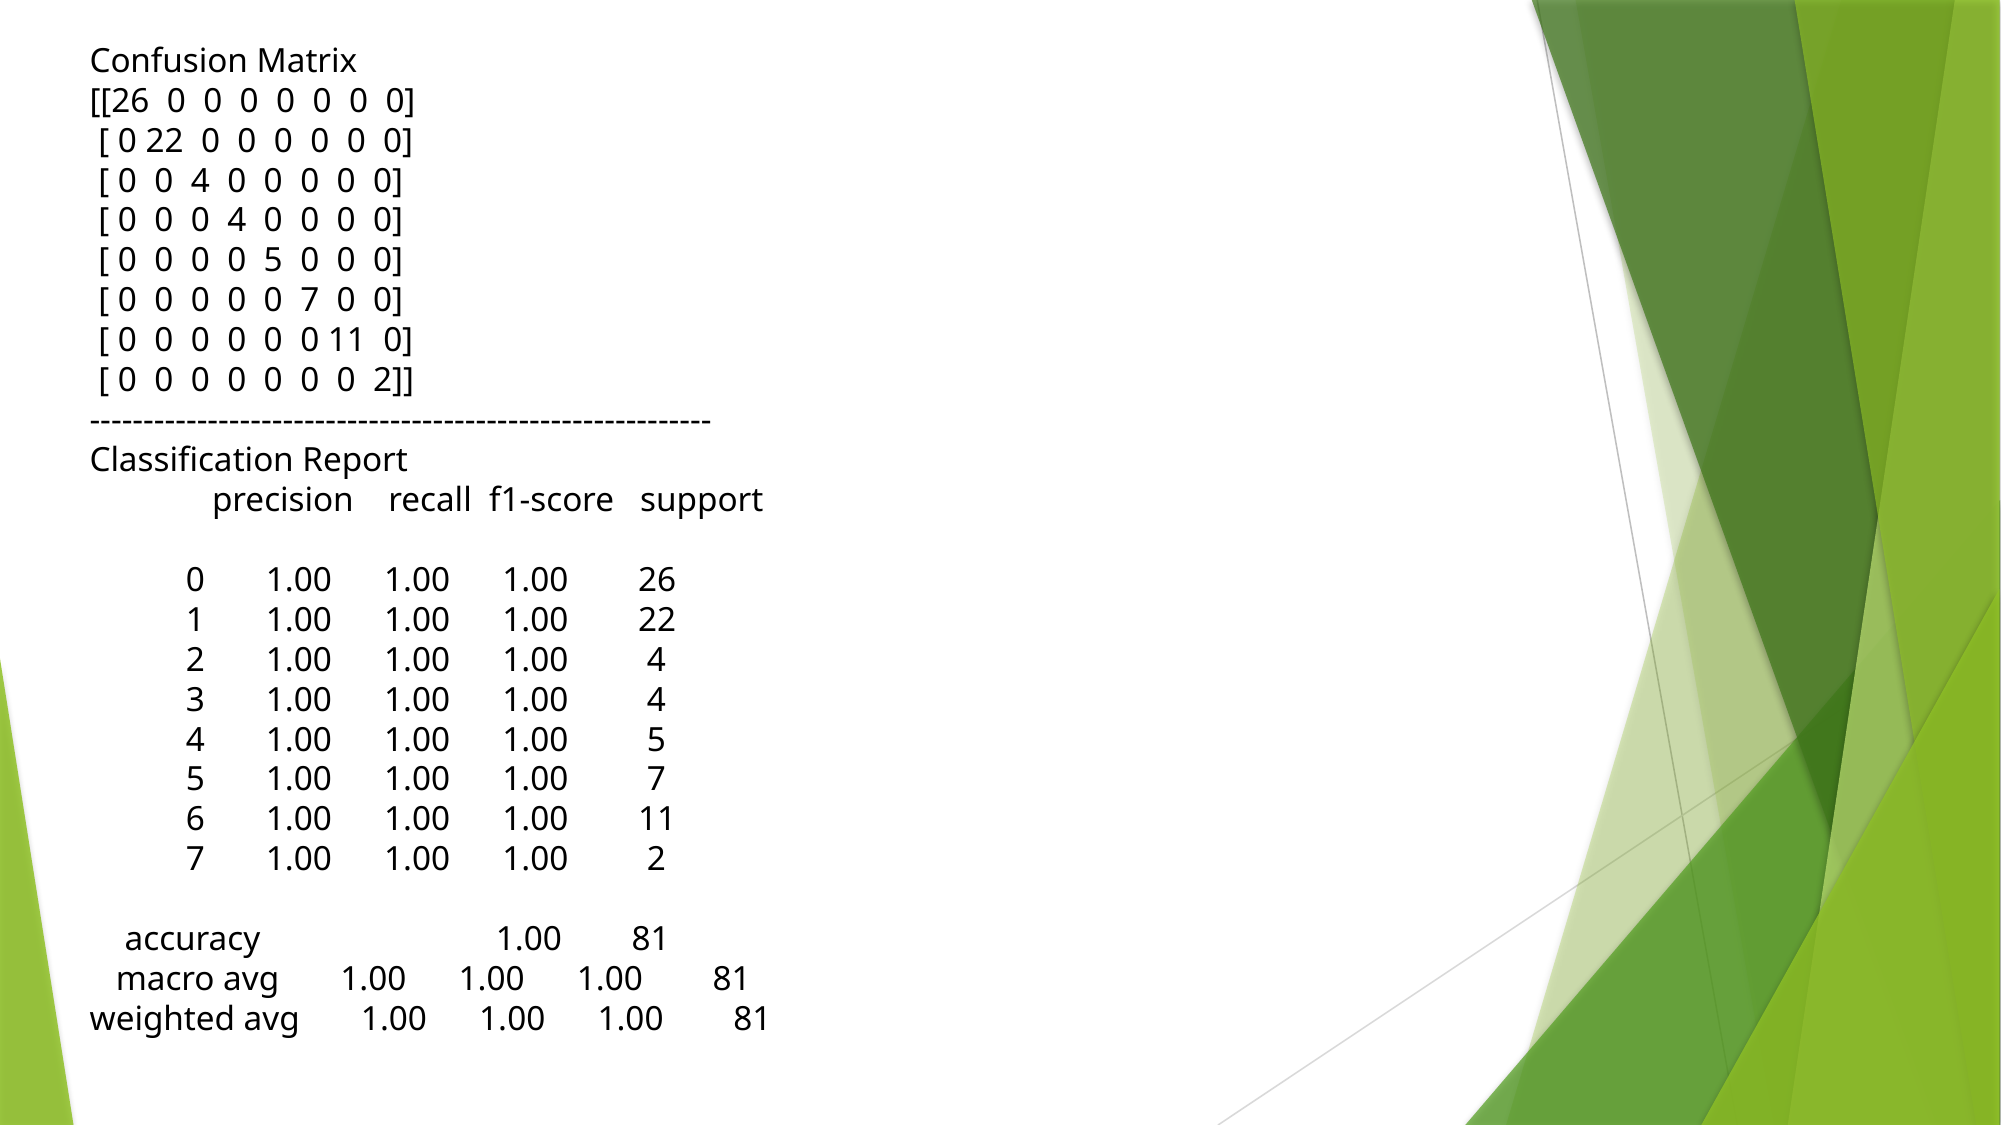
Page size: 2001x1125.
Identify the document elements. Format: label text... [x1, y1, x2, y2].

text_box Confusion Matrix [[26 0 0 0 0 0 0 0] [ 0 22 0 0 0 0 0 0] [ 0 0 4 0 0 0 0 0] [ 0 0 0 4 0 0 0 0] [ 0 0 0 0 5 0 0 0] [ 0 0 0 0 0 7 0 0] [ 0 0 0 0 0 0 11 0] [ 0 0 0 0 0 0 0 2]] ---------------------------------------------------------- Classification Report precision recall f1-score support 0 1.00 1.00 1.00 26 1 1.00 1.00 1.00 22 2 1.00 1.00 1.00 4 3 1.00 1.00 1.00 4 4 1.00 1.00 1.00 5 5 1.00 1.00 1.00 7 6 1.00 1.00 1.00 11 7 1.00 1.00 1.00 2 accuracy 1.00 81 macro avg 1.00 1.00 1.00 81 weighted avg 1.00 1.00 1.00 81 [74, 31, 1609, 1045]
